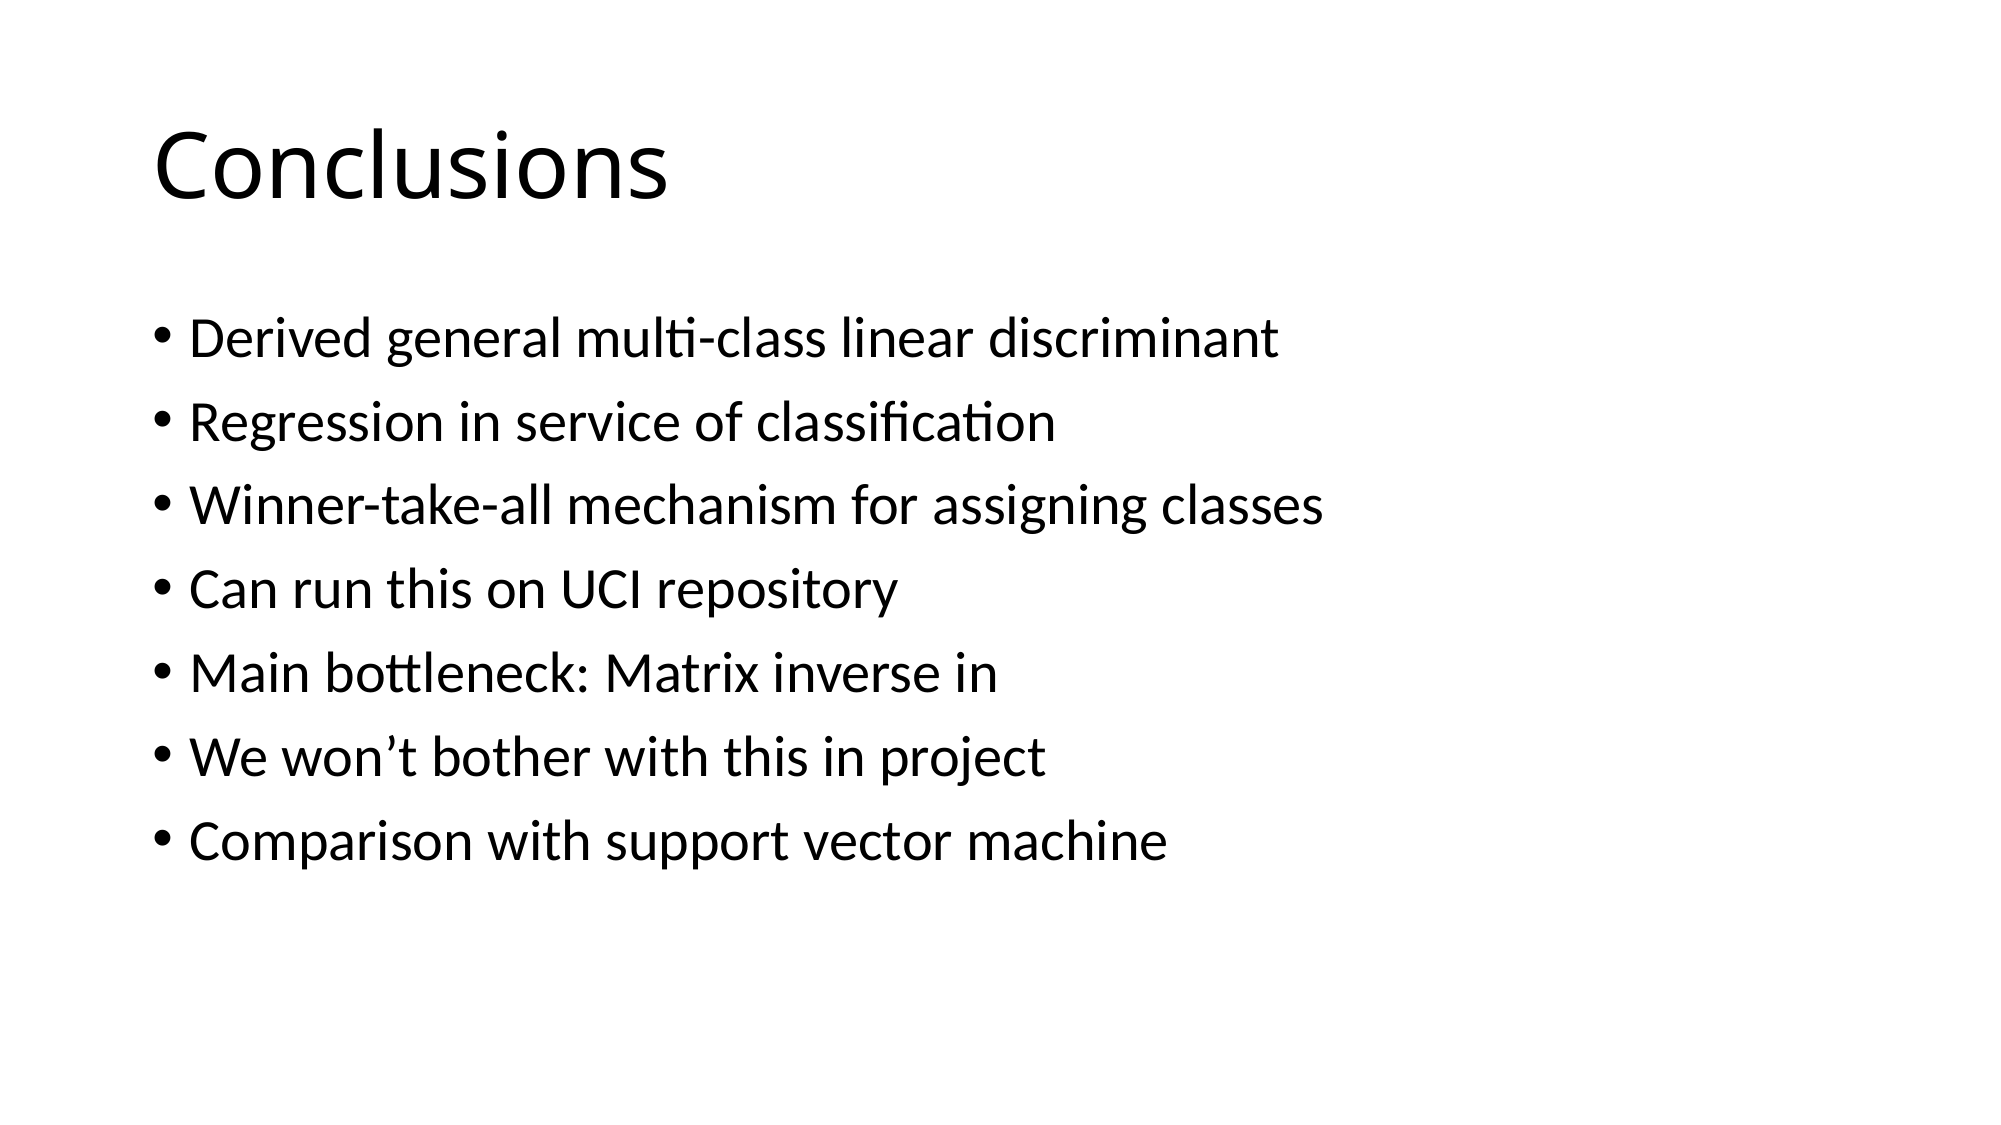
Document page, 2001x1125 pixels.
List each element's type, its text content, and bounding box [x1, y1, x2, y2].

title Conclusions [137, 59, 1863, 278]
